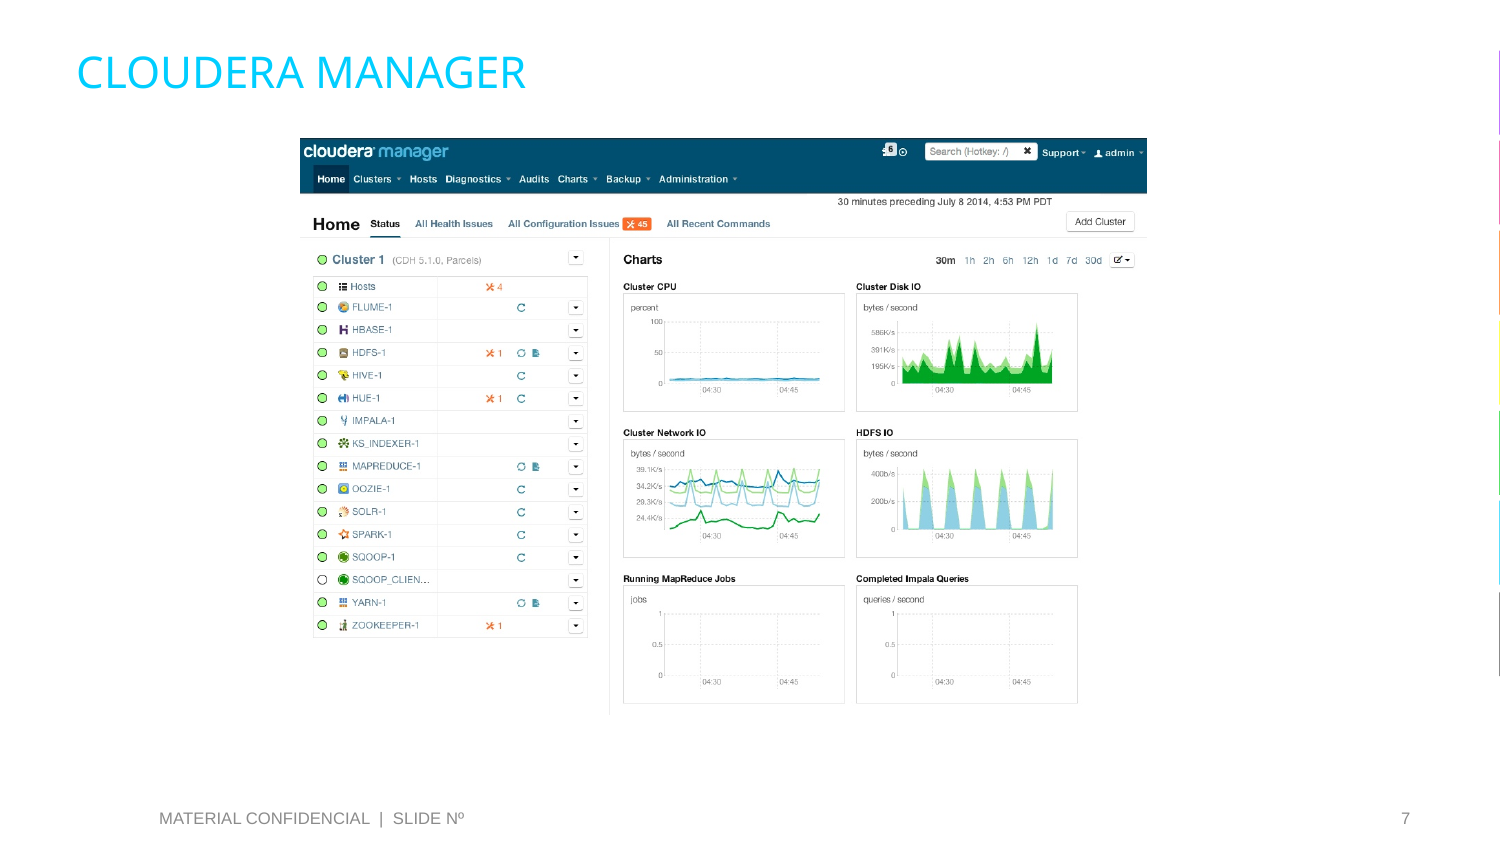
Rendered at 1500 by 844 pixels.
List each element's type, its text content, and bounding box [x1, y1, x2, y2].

picture [623, 176, 639, 183]
picture [899, 150, 907, 155]
picture [539, 177, 548, 182]
picture [661, 176, 682, 182]
picture [883, 143, 896, 156]
footer MATERIAL CONFIDENCIAL | SLIDE Nº [144, 799, 1386, 836]
picture [440, 148, 445, 156]
picture [365, 147, 372, 157]
slide_number 7 [1386, 799, 1459, 836]
picture [925, 143, 1038, 160]
picture [1115, 150, 1124, 155]
picture [607, 176, 622, 182]
title CLOUDERA MANAGER [76, 45, 1480, 115]
picture [520, 176, 536, 182]
picture [685, 178, 696, 182]
picture [380, 148, 387, 156]
picture [565, 177, 581, 182]
picture [375, 178, 390, 182]
picture [411, 176, 430, 182]
picture [424, 154, 431, 160]
picture [415, 148, 424, 154]
picture [401, 148, 409, 156]
picture [1095, 151, 1102, 157]
picture [477, 177, 500, 182]
picture [300, 166, 1147, 715]
picture [1043, 150, 1058, 156]
picture [304, 145, 363, 157]
picture [451, 177, 474, 184]
